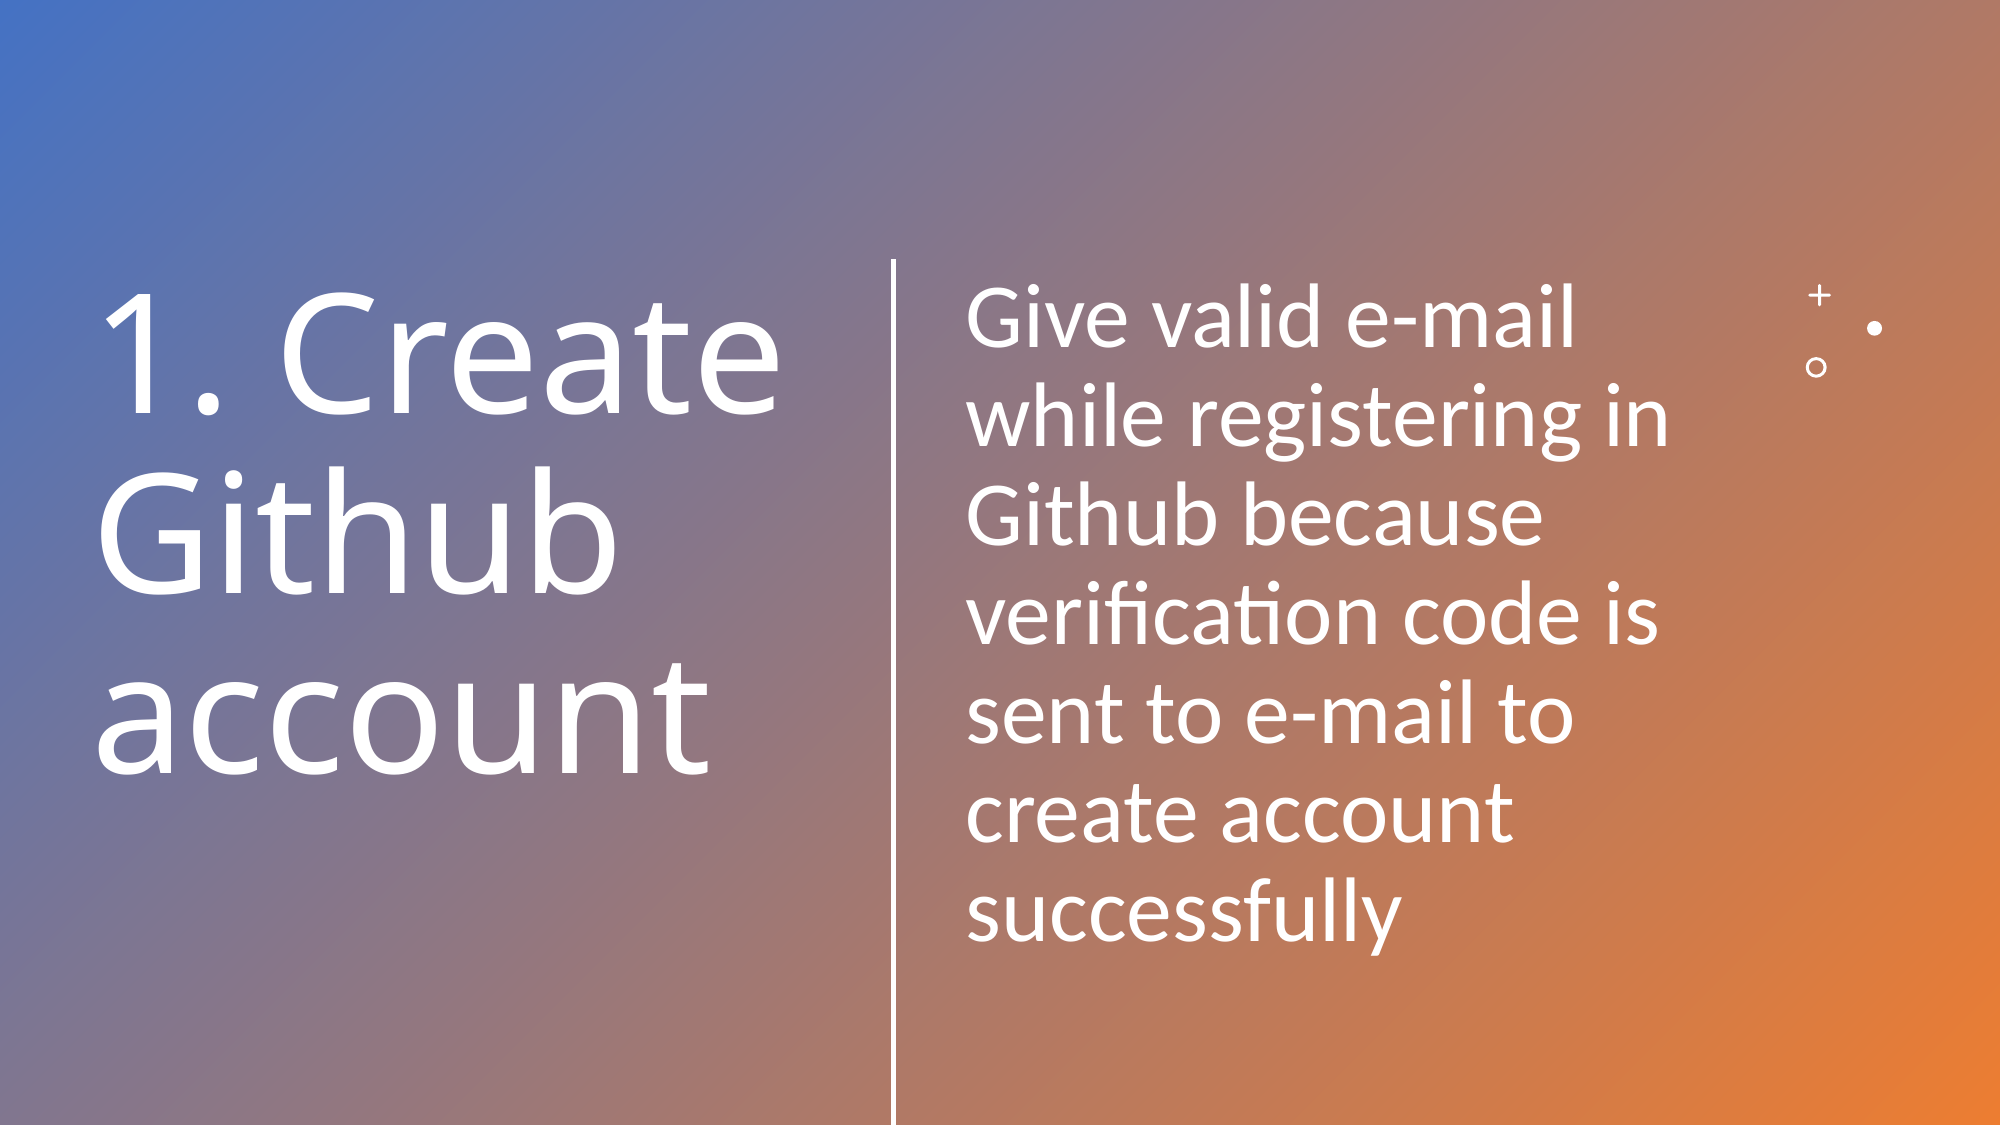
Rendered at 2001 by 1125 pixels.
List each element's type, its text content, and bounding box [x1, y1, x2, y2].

subtitle Give valid e-mail while registering in Github because verification code is sent to e-mail to create account successfully [950, 260, 1773, 1083]
text_box [1808, 283, 1832, 307]
title 1. Create Github account [76, 262, 824, 1089]
text_box [1867, 320, 1883, 336]
text_box [1805, 357, 1827, 378]
text_box [0, 0, 2000, 1125]
